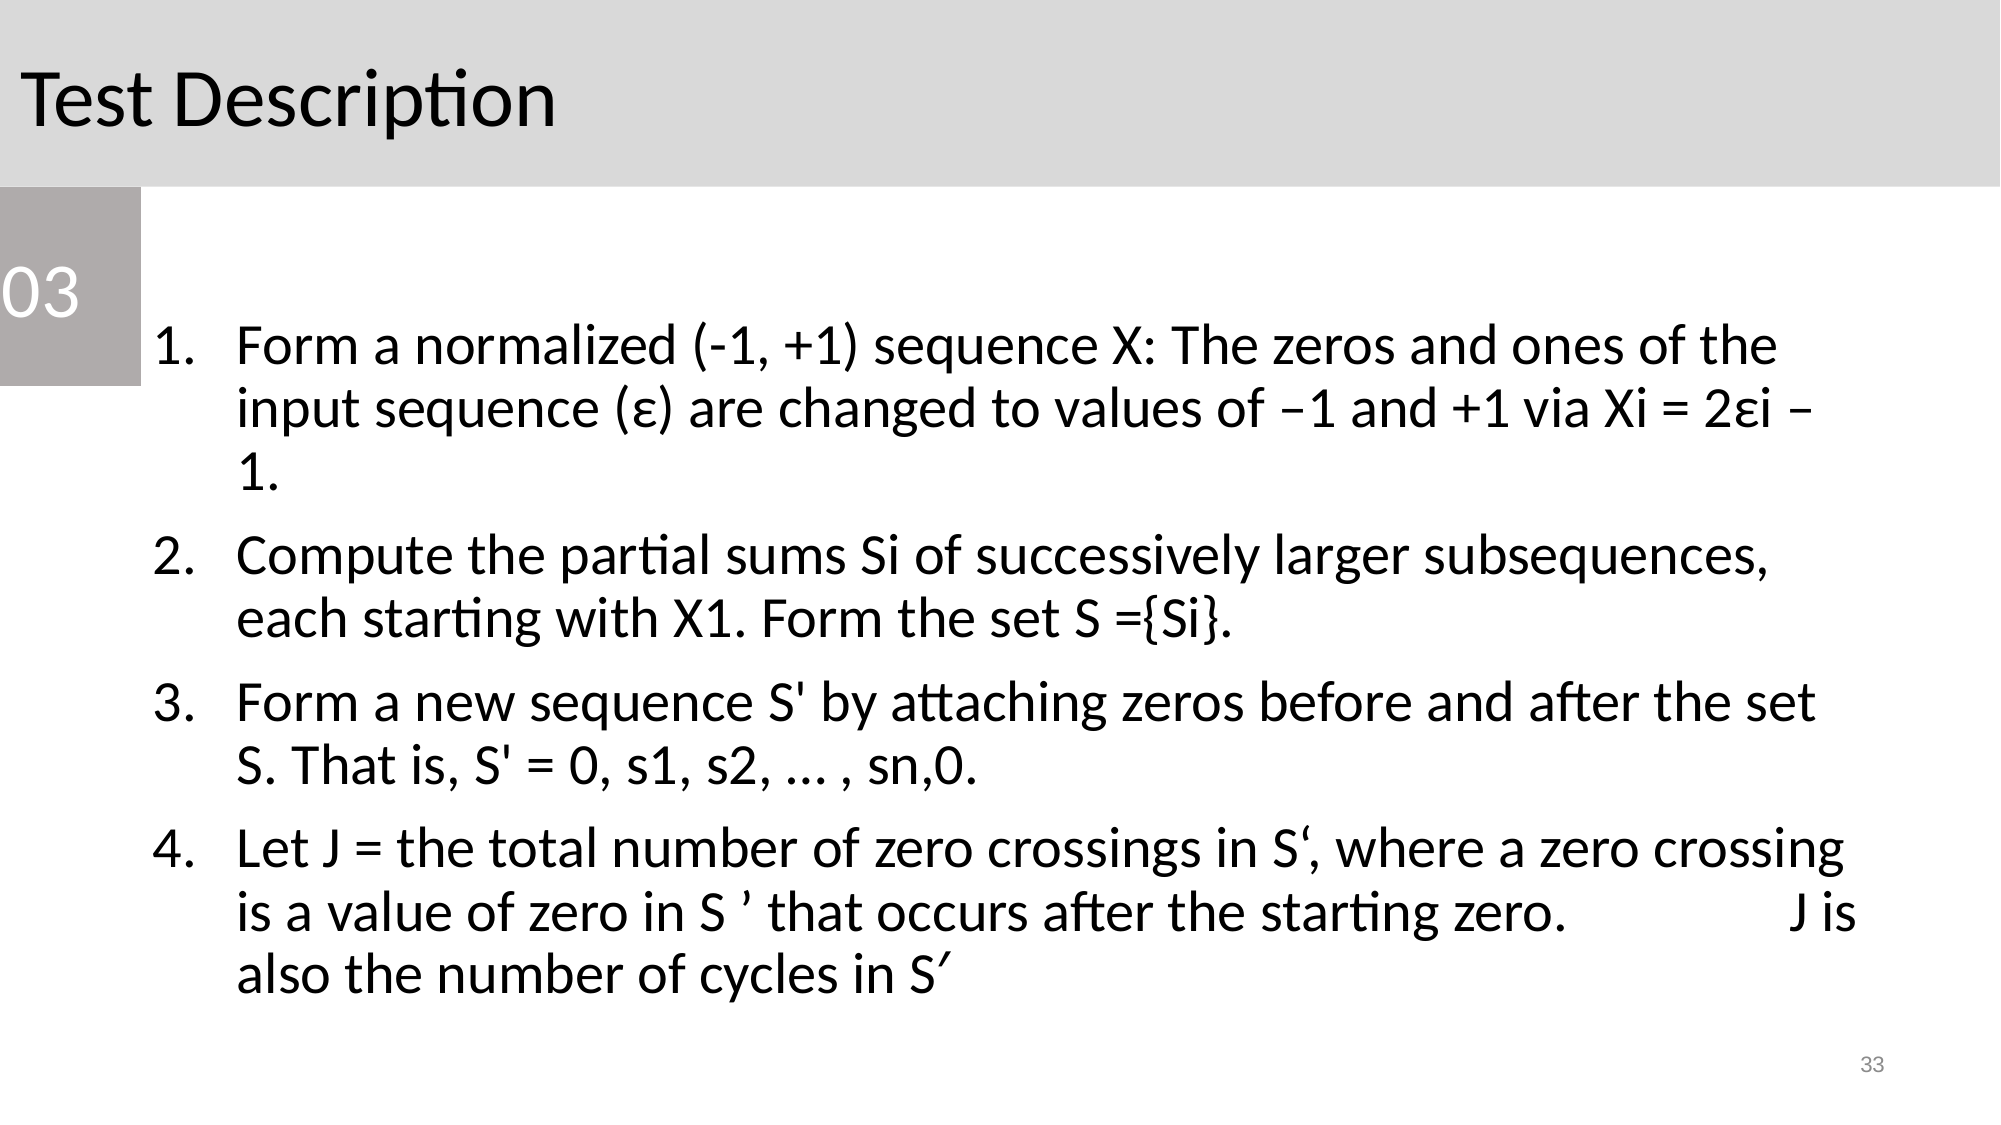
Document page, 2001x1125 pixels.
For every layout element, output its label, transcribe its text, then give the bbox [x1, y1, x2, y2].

text_box Test Description [0, 0, 2000, 187]
slide_number 33 [1433, 1042, 1900, 1103]
text_box Form a normalized (-1, +1) sequence X: The zeros and ones of the input sequence (ε) are changed to values of –1 and +1 via Xi = 2εi – 1. Compute the partial sums Si of successively larger subsequences, each starting with X1. Form the set S ={Si}. Form a new sequence S' by attaching zeros before and after the set S. That is, S' = 0, s1, s2, … , sn,0. Let J = the total number of zero crossings in S‘, where a zero crossing is a value of zero in S ’ that occurs after the starting zero. J is also the number of cycles in S′ [137, 299, 1884, 1014]
text_box 03 [0, 187, 142, 387]
